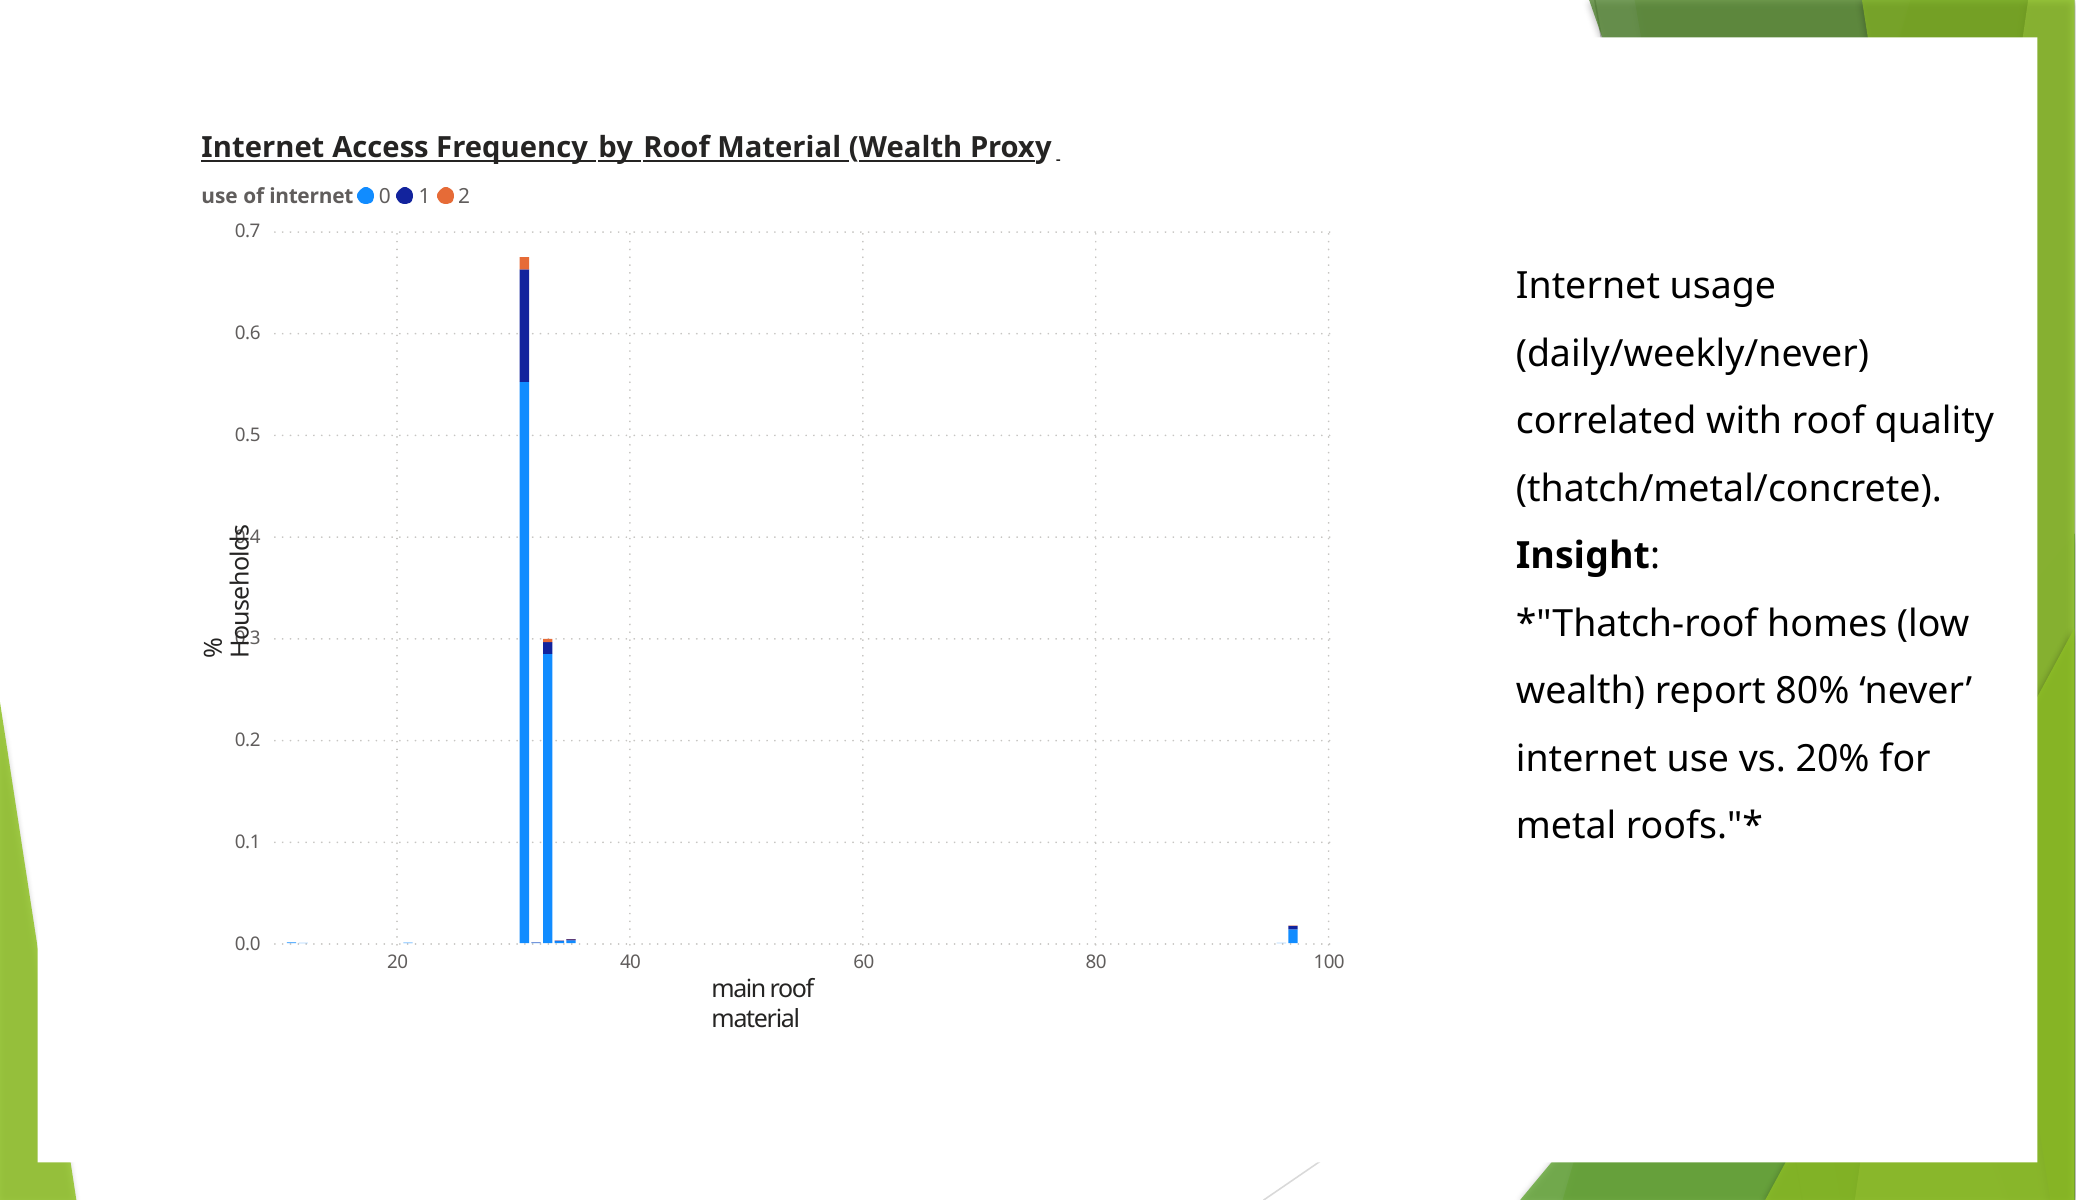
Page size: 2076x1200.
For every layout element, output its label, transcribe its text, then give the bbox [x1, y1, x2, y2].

text_box 0.3 [232, 623, 262, 649]
text_box 0.2 [232, 725, 262, 751]
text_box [286, 256, 1299, 944]
text_box Internet usage (daily/weekly/never) correlated with roof quality (thatch/metal/concrete). Insight: *"Thatch-roof homes (low wealth) report 80% ‘never’ internet use vs. 20% for metal roofs."* [1501, 231, 2038, 899]
text_box 60 main roof material [709, 952, 899, 1033]
picture [357, 187, 375, 205]
text_box 40 [617, 952, 643, 972]
text_box % Households [200, 513, 230, 661]
text_box 0.5 [232, 420, 262, 446]
picture [396, 187, 414, 205]
text_box Internet Access Frequency by Roof Material (Wealth Proxy use of internet 0 1 2 0.7 [199, 126, 1063, 242]
text_box 0.0 [232, 929, 262, 954]
text_box 0.4 [232, 522, 262, 547]
picture [437, 187, 454, 205]
text_box 100 [1311, 947, 1346, 972]
text_box [37, 37, 2038, 1163]
text_box 0.6 [232, 318, 262, 344]
text_box 20 [384, 952, 410, 972]
text_box 80 [1083, 952, 1109, 972]
text_box 0.1 [232, 827, 262, 852]
